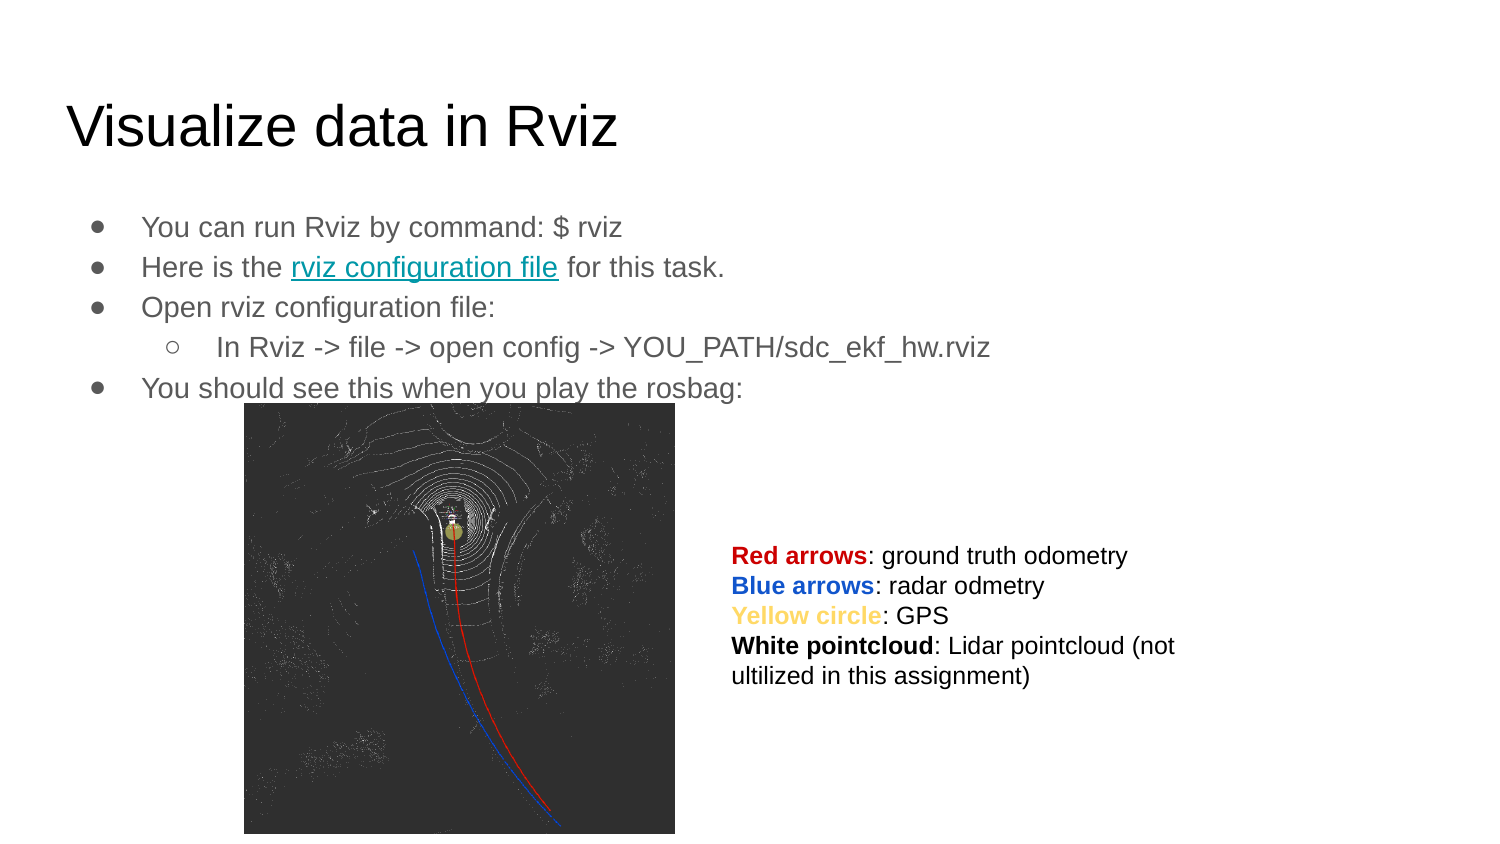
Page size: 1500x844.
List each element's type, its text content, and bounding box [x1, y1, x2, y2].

text_box Red arrows: ground truth odometry Blue arrows: radar odmetry Yellow circle: GPS White pointcloud: Lidar pointcloud (not ultilized in this assignment) [716, 524, 1245, 732]
title Visualize data in Rviz [51, 72, 1449, 167]
list You can run Rviz by command: $ rviz Here is the rviz configuration file for this task. Open rviz configuration file: In Rviz -> file -> open config -> YOU_PATH/sdc_ekf_hw.rviz You should see this when you play the rosbag: [51, 188, 1449, 750]
picture [244, 403, 676, 835]
